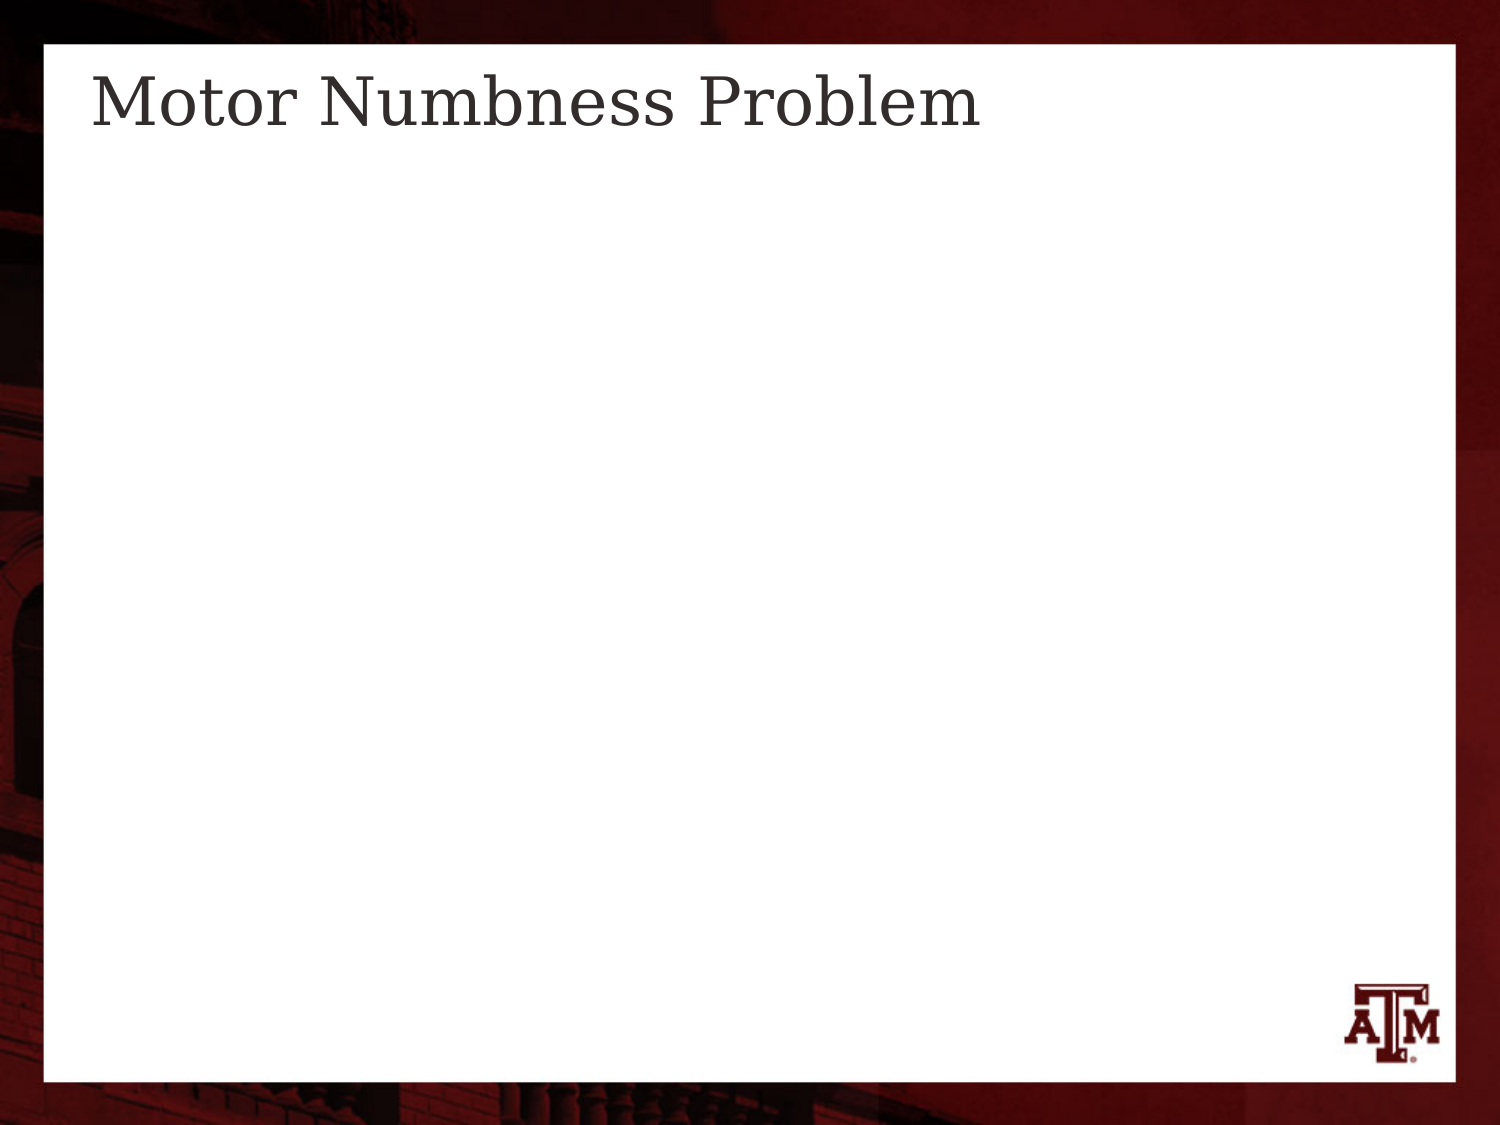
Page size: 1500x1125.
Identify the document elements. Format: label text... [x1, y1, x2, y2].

title Motor Numbness Problem [75, 54, 1425, 145]
picture [0, 0, 1500, 1125]
